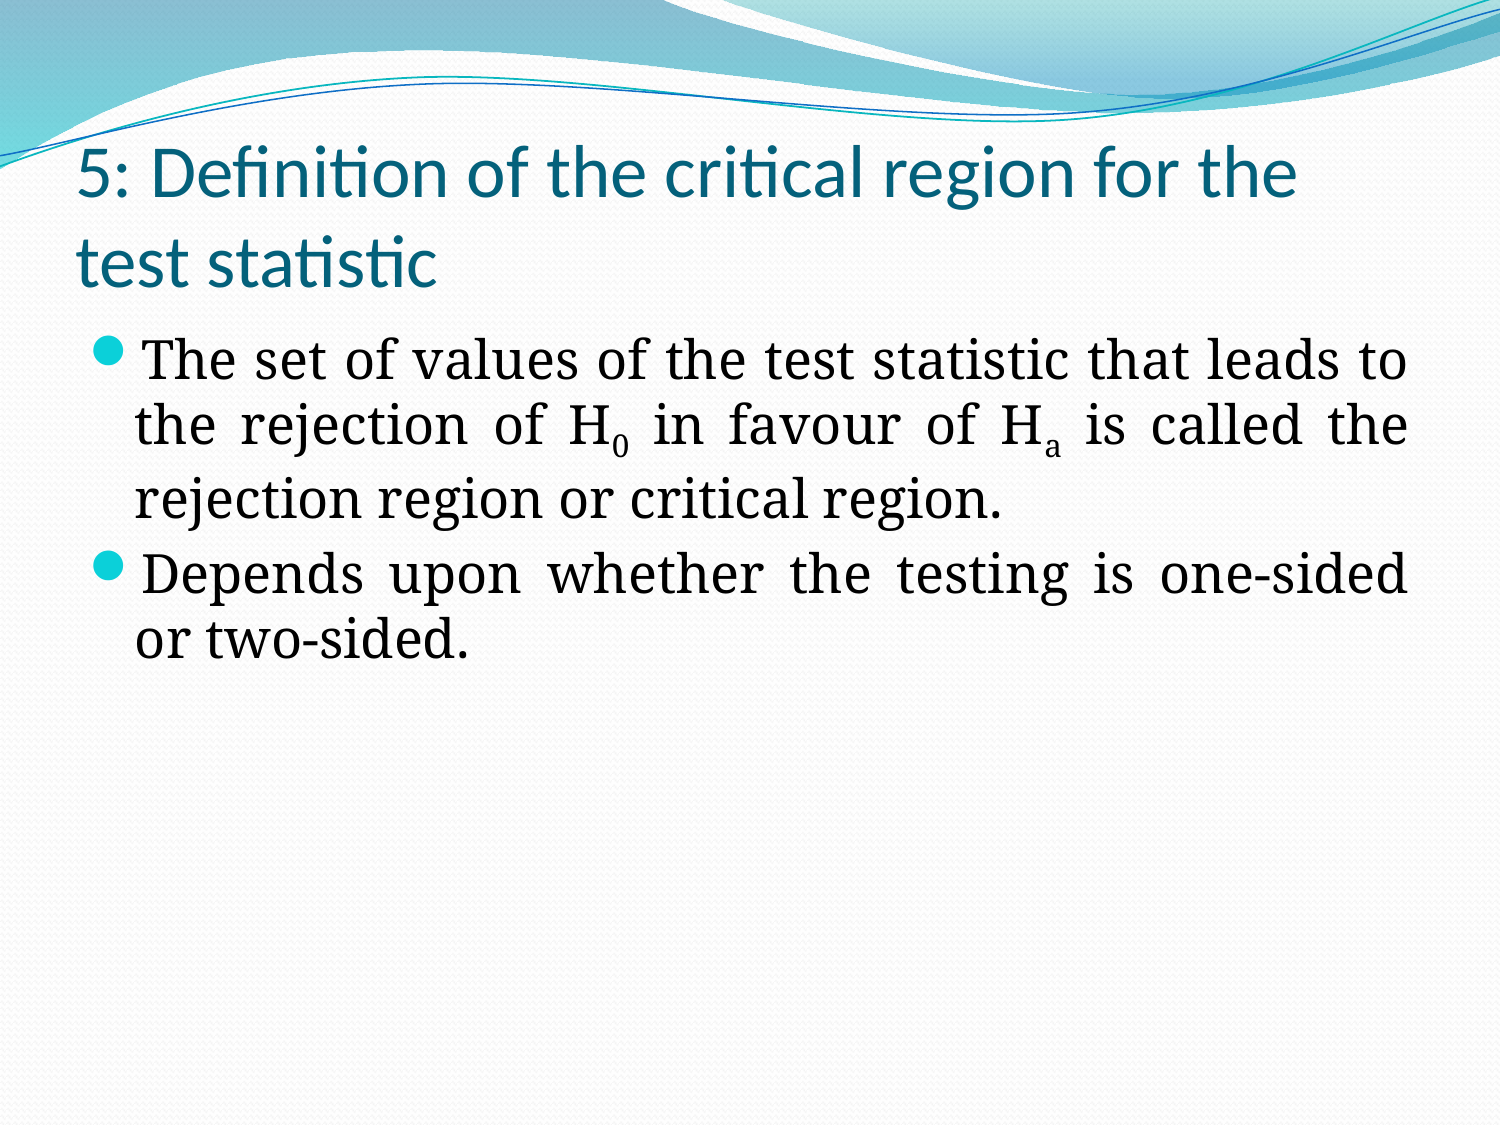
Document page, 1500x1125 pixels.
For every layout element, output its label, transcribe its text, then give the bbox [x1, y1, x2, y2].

title 5: Definition of the critical region for the test statistic [75, 115, 1425, 303]
list The set of values of the test statistic that leads to the rejection of H0 in favour of Ha is called the rejection region or critical region. Depends upon whether the testing is one-sided or two-sided. [75, 317, 1425, 1038]
